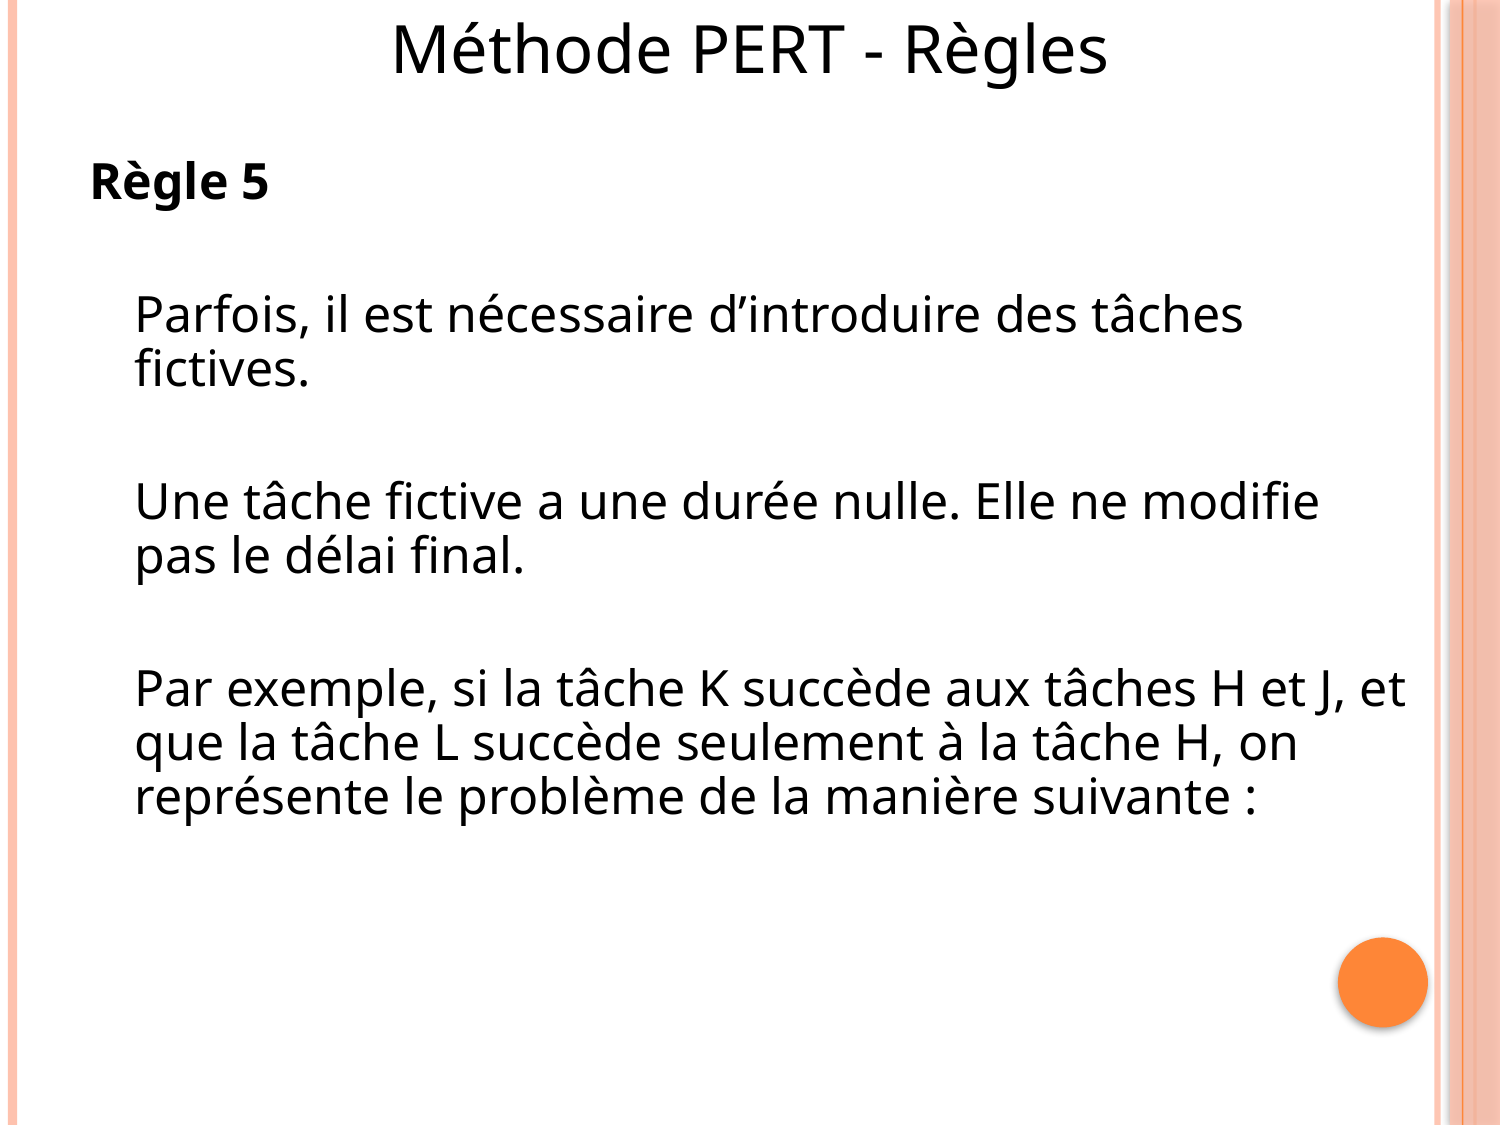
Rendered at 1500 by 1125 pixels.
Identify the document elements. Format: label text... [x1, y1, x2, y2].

text_box Méthode PERT - Règles [0, 0, 1500, 106]
list Règle 5 Parfois, il est nécessaire d’introduire des tâches fictives. Une tâche fictive a une durée nulle. Elle ne modifie pas le délai final. Par exemple, si la tâche K succède aux tâches H et J, et que la tâche L succède seulement à la tâche H, on représente le problème de la manière suivante : [75, 148, 1425, 1006]
